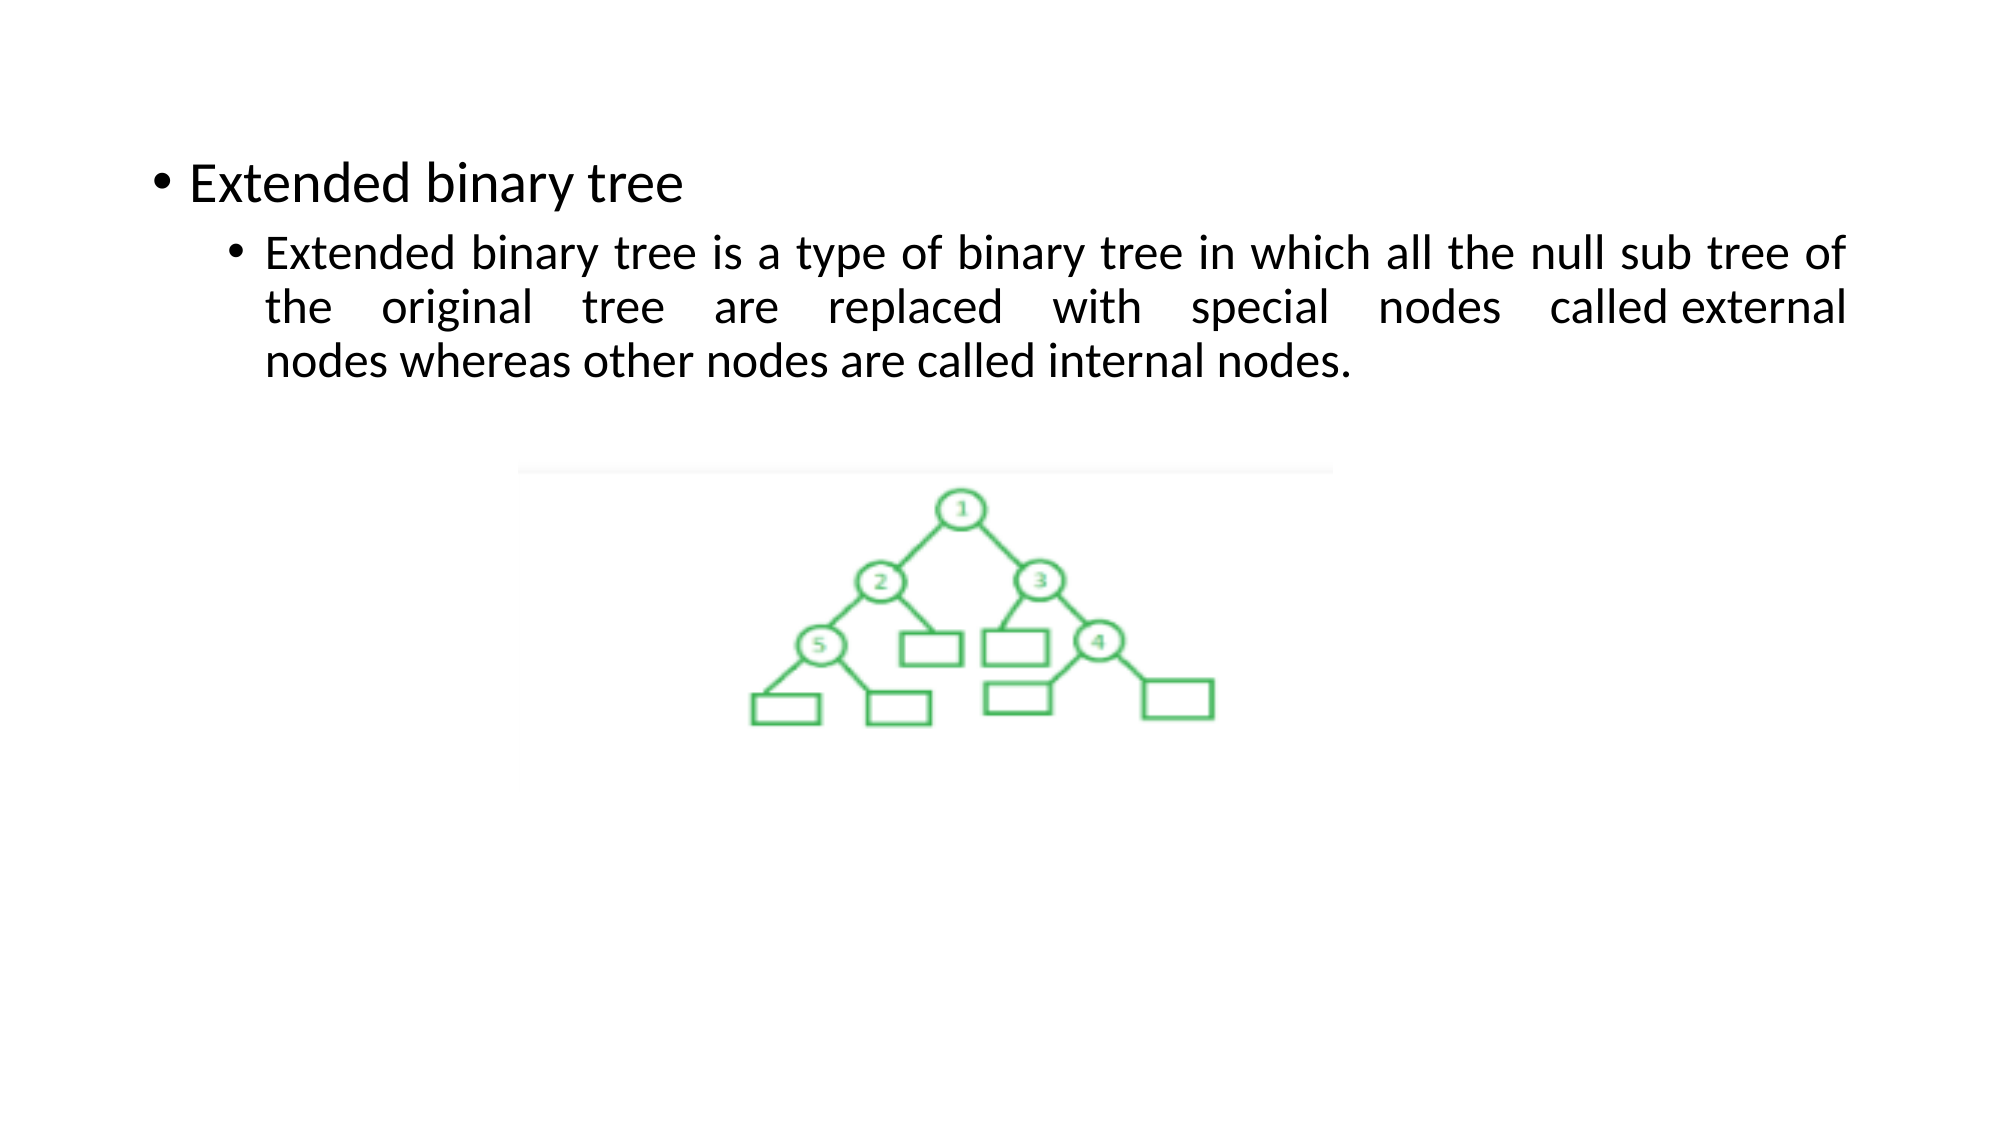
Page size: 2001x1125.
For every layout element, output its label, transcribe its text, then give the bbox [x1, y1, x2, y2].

list Extended binary tree Extended binary tree is a type of binary tree in which all the null sub tree of the original tree are replaced with special nodes called external nodes whereas other nodes are called internal nodes. [137, 145, 1863, 1014]
picture [518, 459, 1333, 792]
